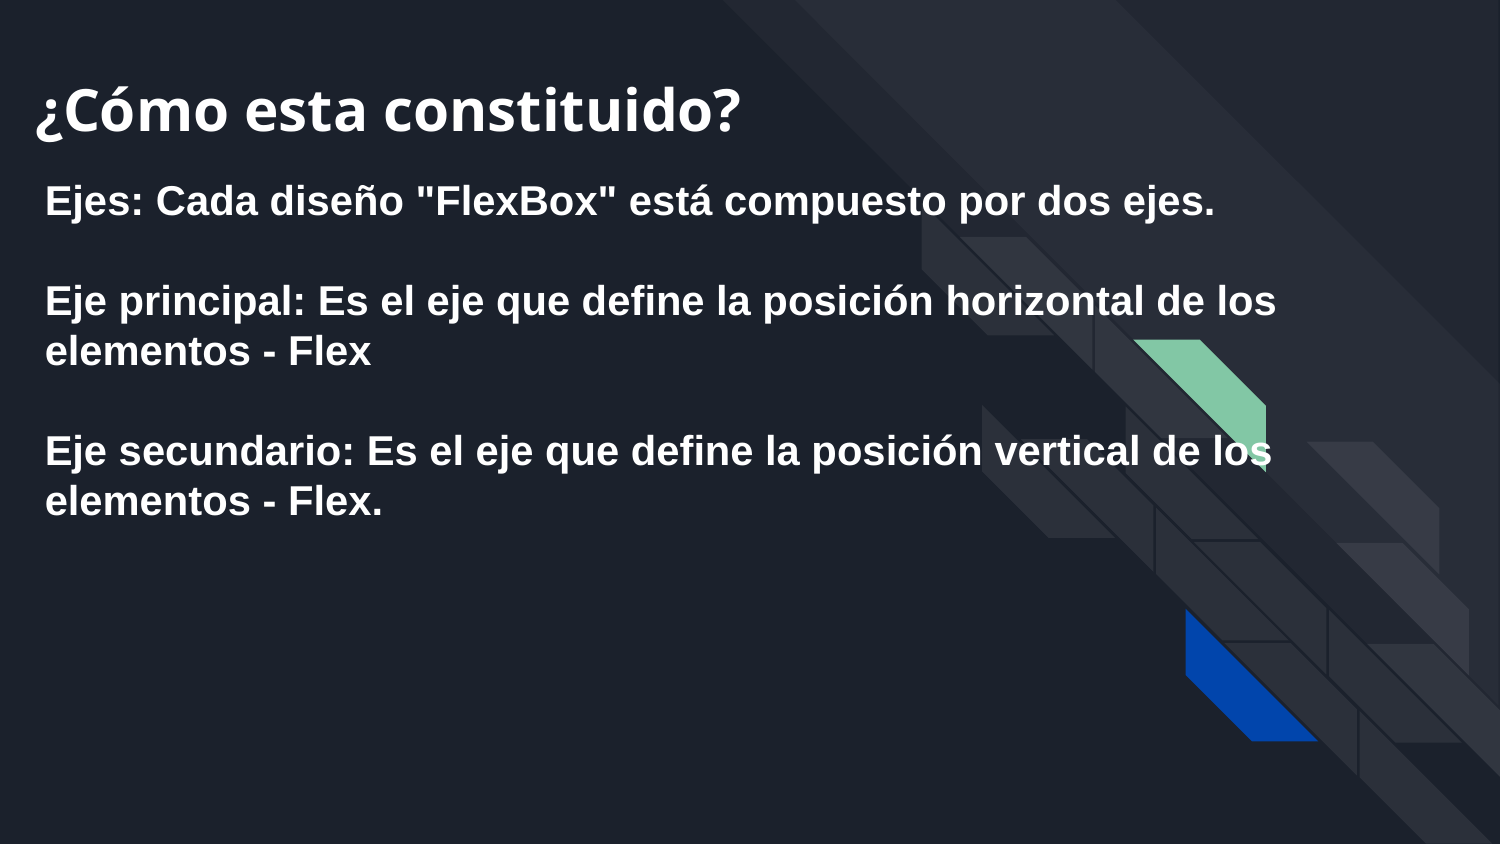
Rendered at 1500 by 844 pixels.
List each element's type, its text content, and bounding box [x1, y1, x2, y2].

text_box Ejes: Cada diseño "FlexBox" está compuesto por dos ejes. Eje principal: Es el eje que define la posición horizontal de los elementos - Flex Eje secundario: Es el eje que define la posición vertical de los elementos - Flex. [29, 276, 1319, 422]
title ¿Cómo esta constituido? [20, 13, 891, 202]
